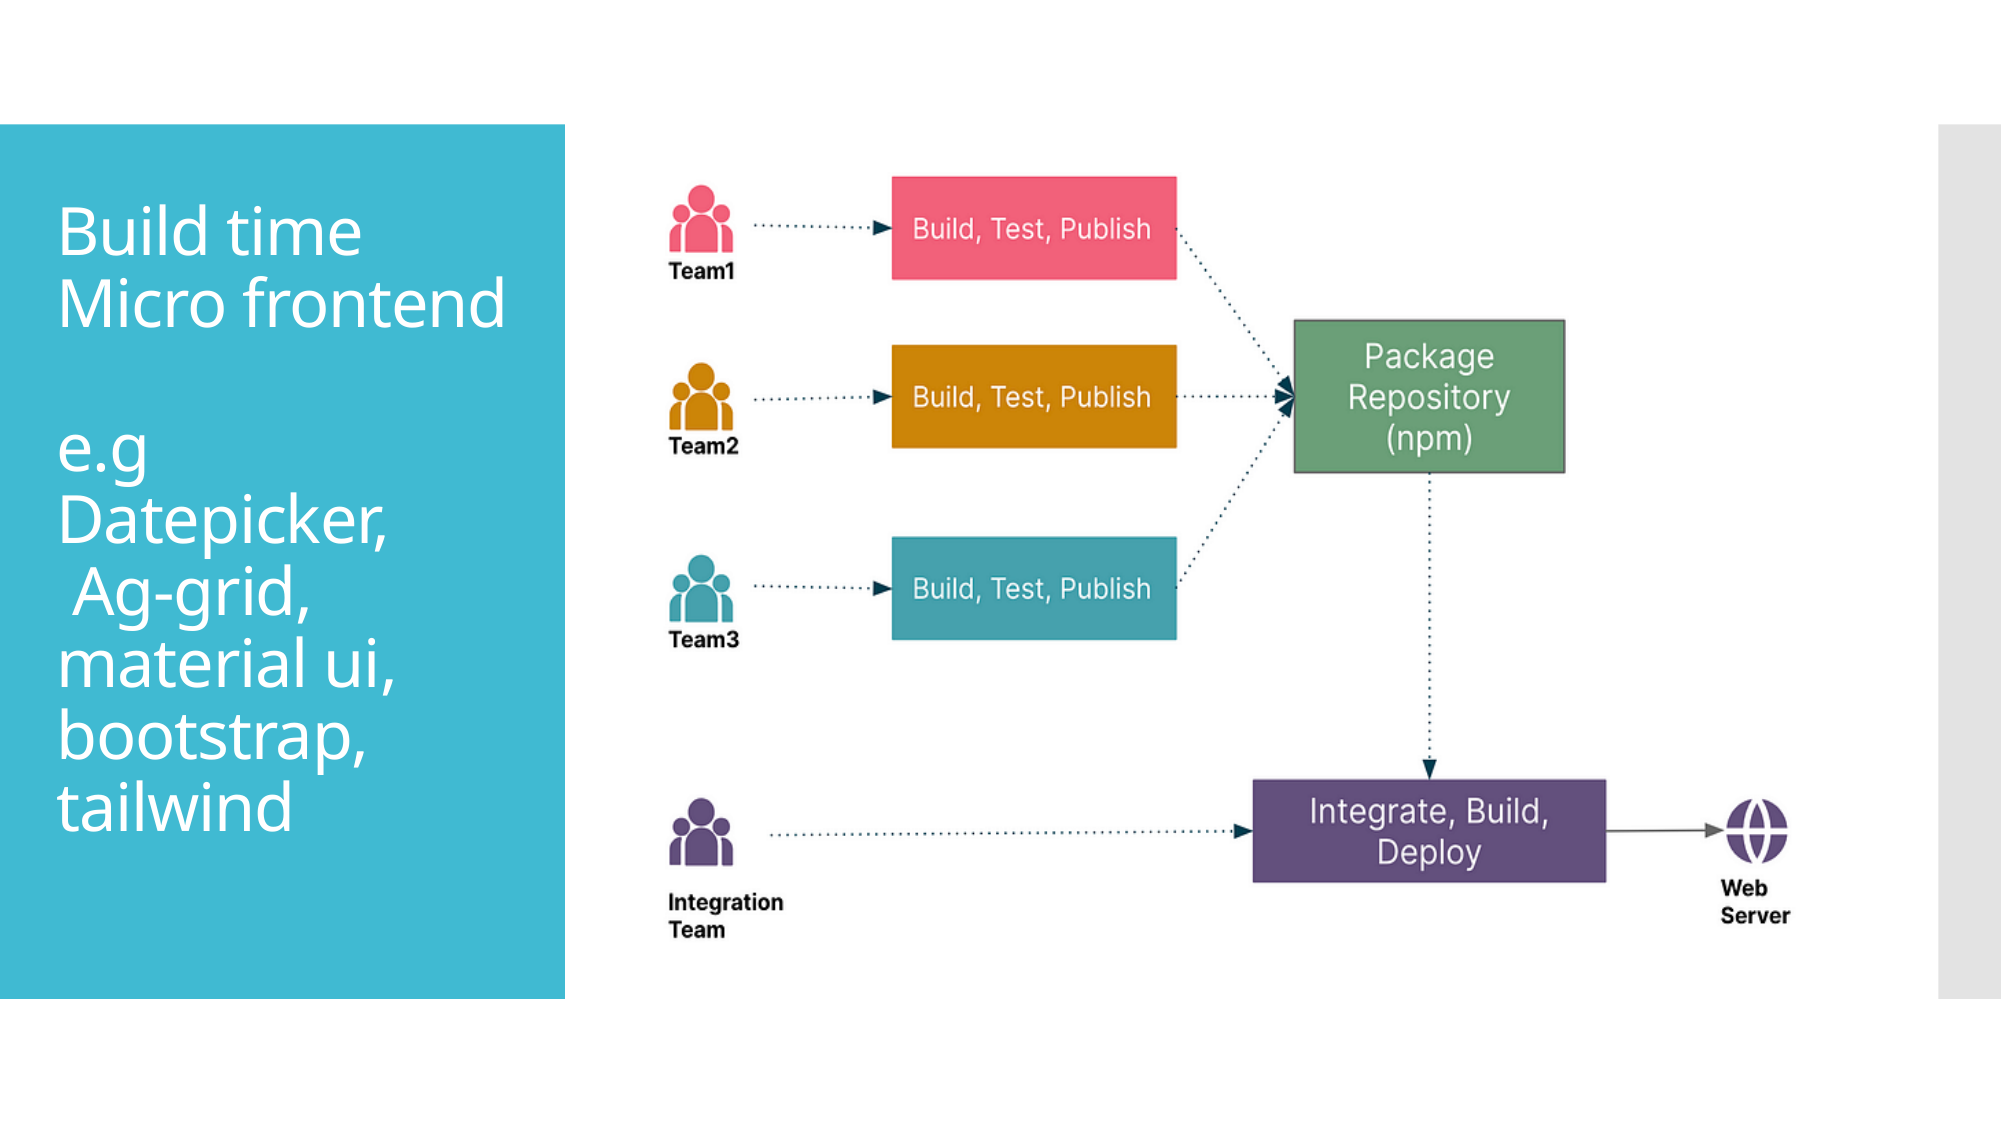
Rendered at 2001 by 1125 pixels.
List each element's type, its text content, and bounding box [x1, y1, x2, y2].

title Build time Micro frontend e.g Datepicker, Ag-grid, material ui, bootstrap, tailwind [41, 184, 525, 940]
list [634, 120, 1835, 986]
